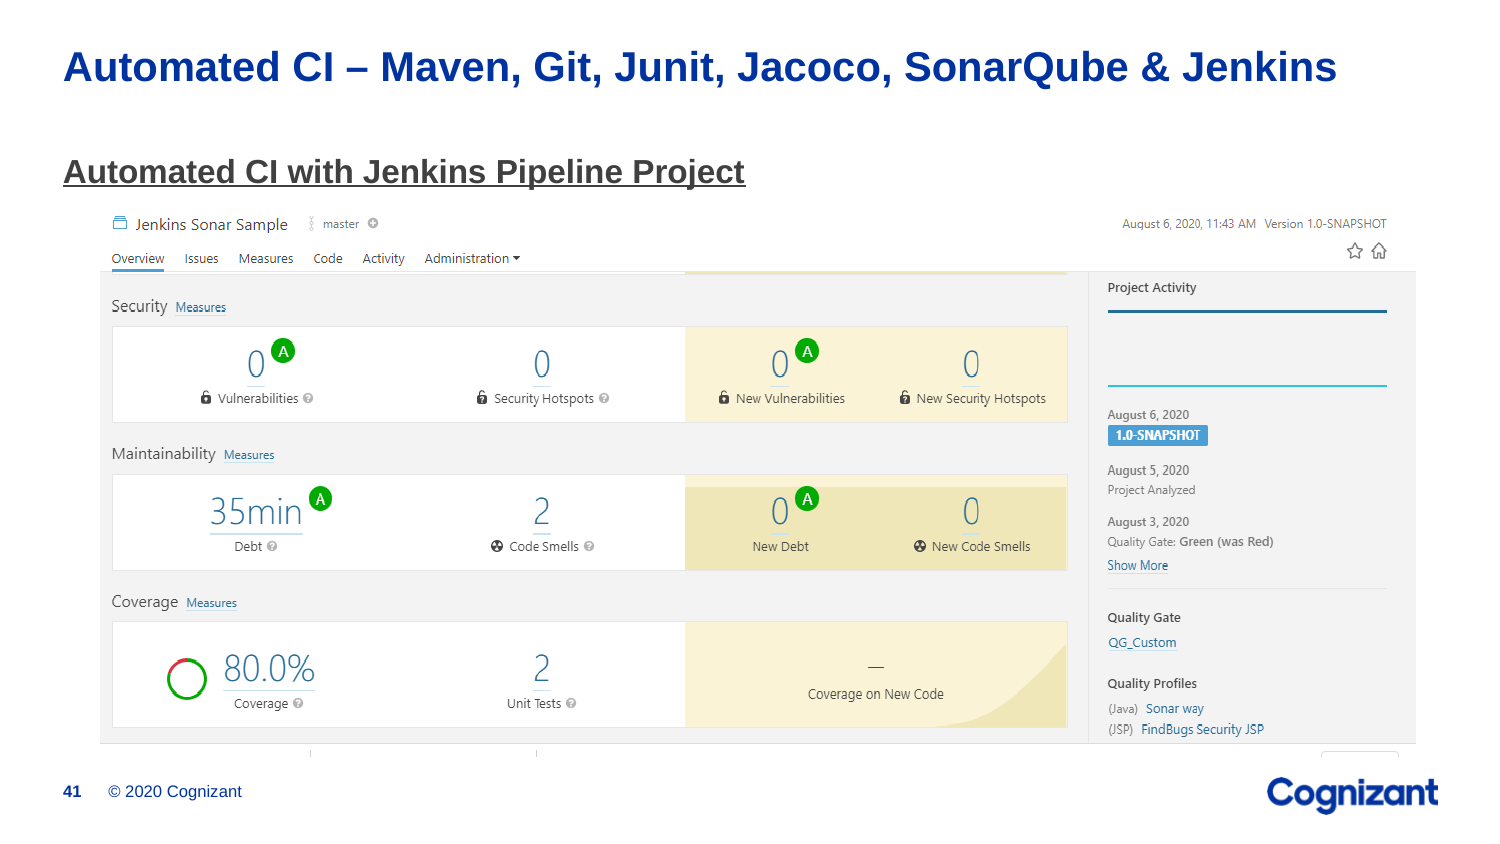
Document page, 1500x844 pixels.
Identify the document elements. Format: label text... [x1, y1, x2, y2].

footer © 2020 Cognizant [108, 770, 859, 801]
picture [100, 216, 1416, 757]
list Automated CI with Jenkins Pipeline Project [63, 150, 1444, 757]
title Automated CI – Maven, Git, Junit, Jacoco, SonarQube & Jenkins [63, 45, 1444, 147]
slide_number 41 [63, 780, 101, 801]
picture [1267, 777, 1438, 815]
